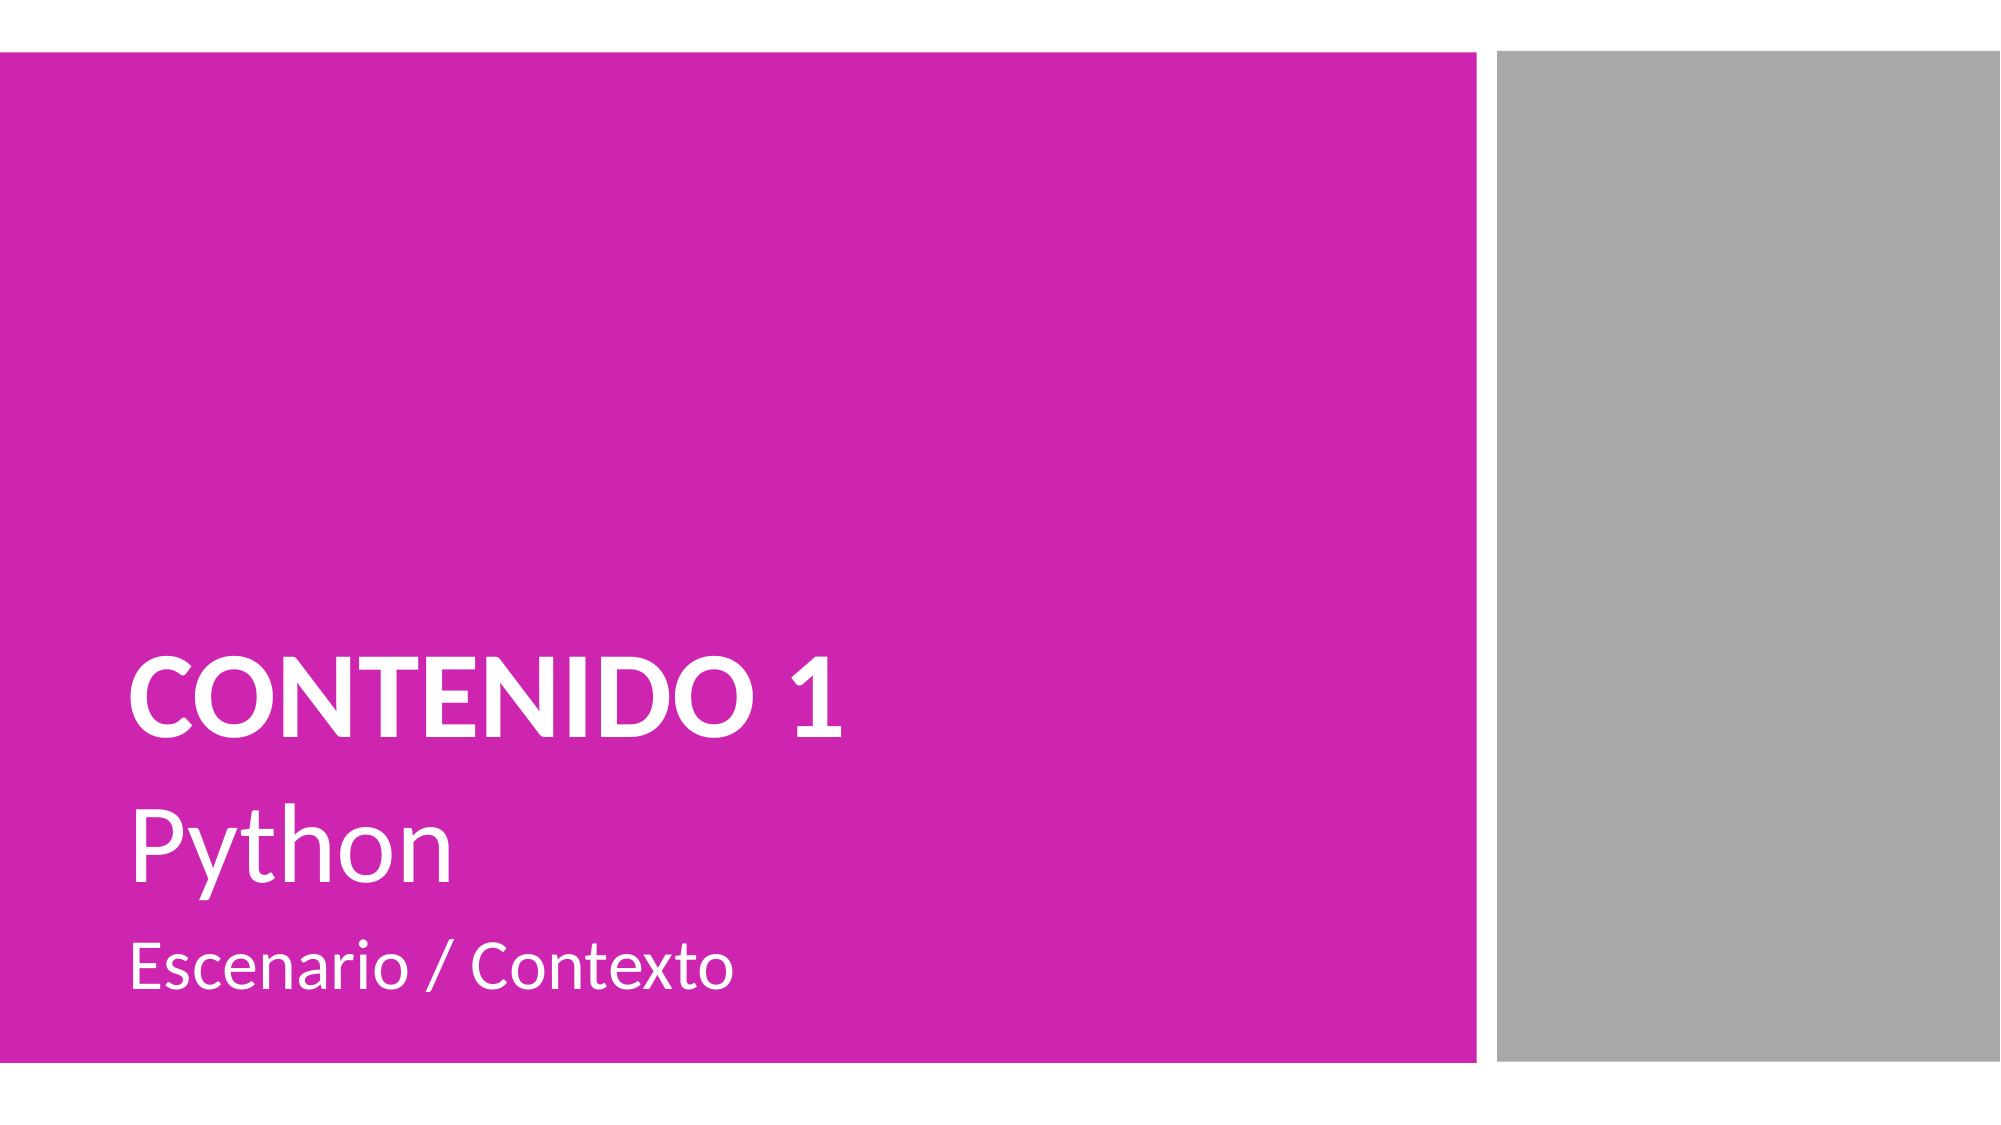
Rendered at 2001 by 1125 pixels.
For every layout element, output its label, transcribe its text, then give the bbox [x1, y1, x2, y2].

text_box [1497, 50, 2000, 1062]
text_box [0, 52, 1477, 1063]
list CONTENIDO 1 Python Escenario / Contexto [113, 299, 1420, 1014]
